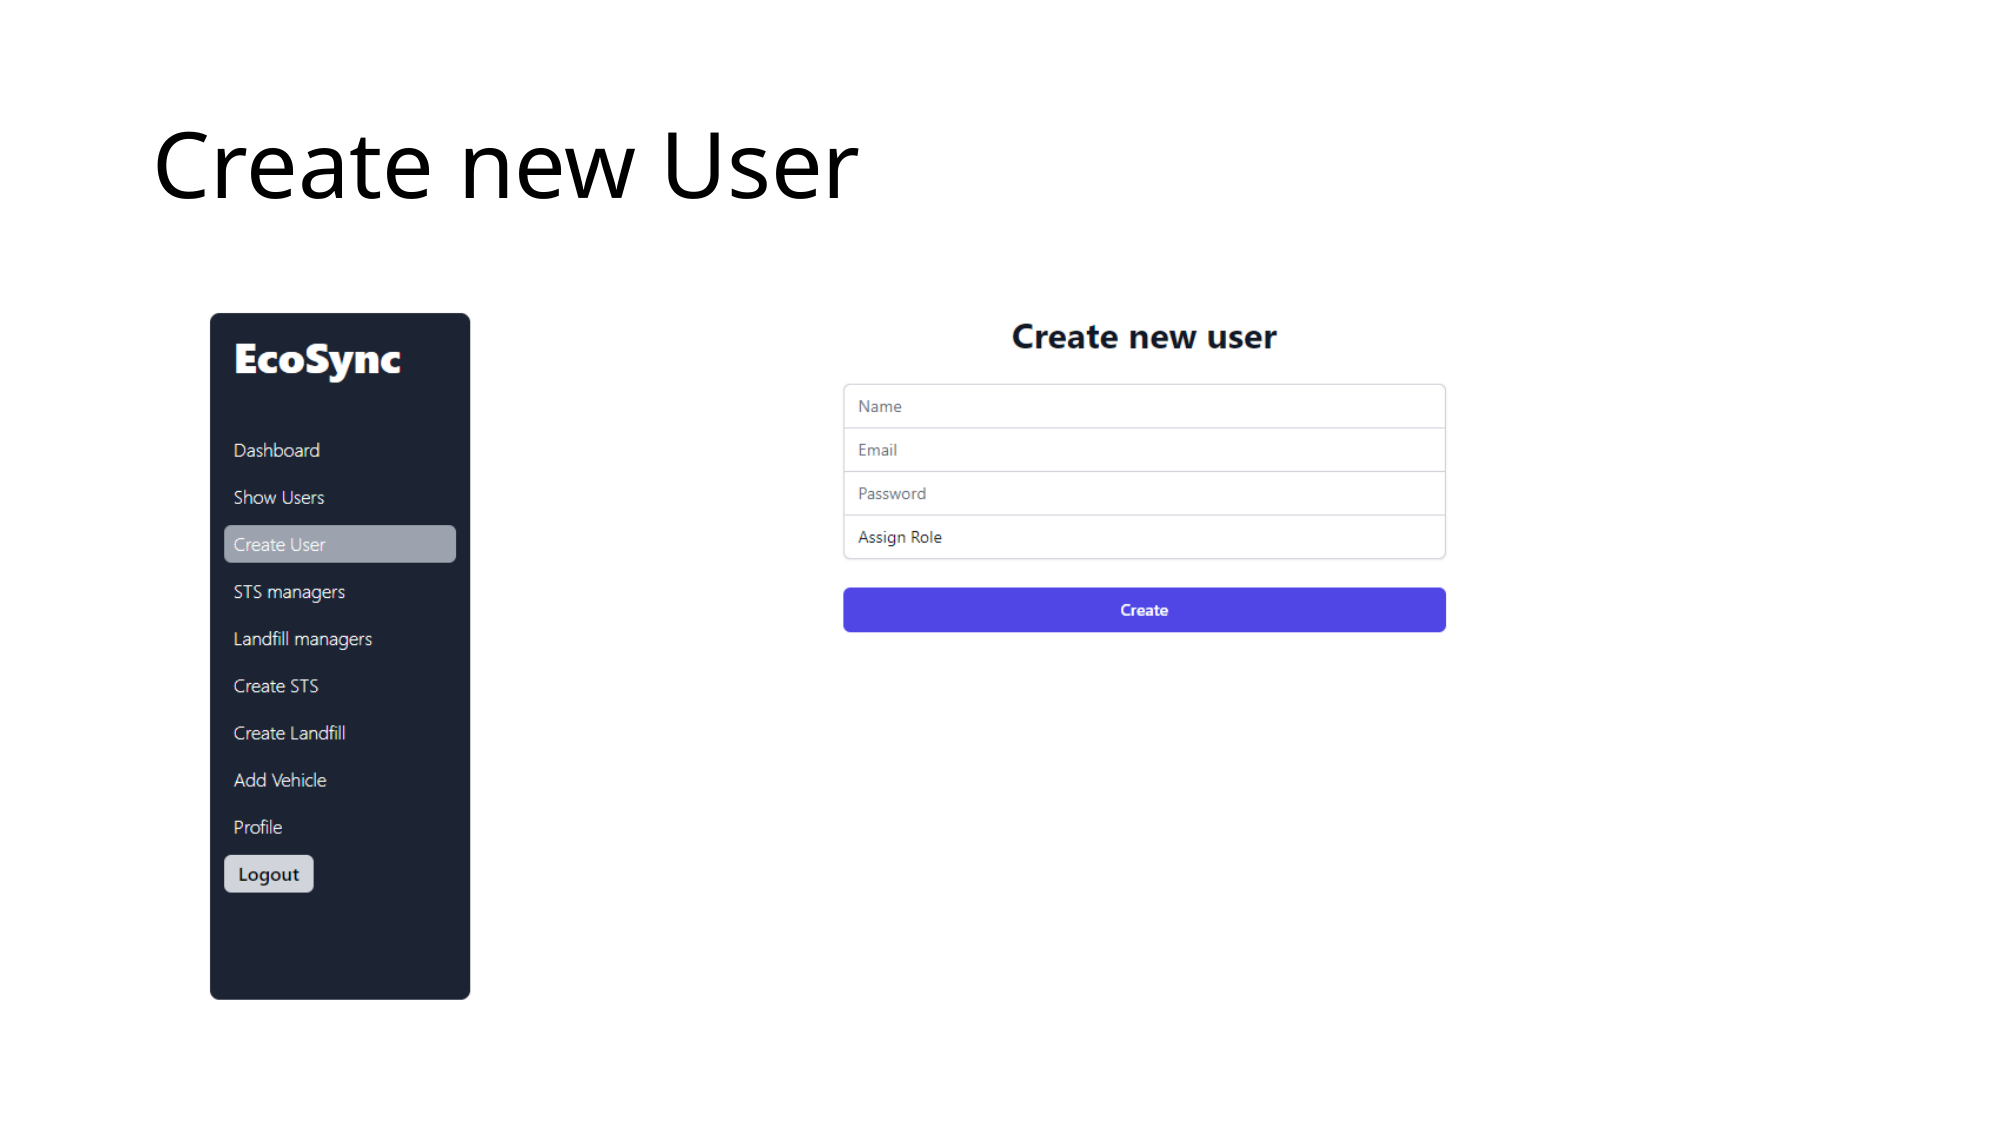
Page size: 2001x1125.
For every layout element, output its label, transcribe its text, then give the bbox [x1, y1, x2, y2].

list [196, 299, 1804, 1014]
title Create new User [137, 59, 1863, 278]
